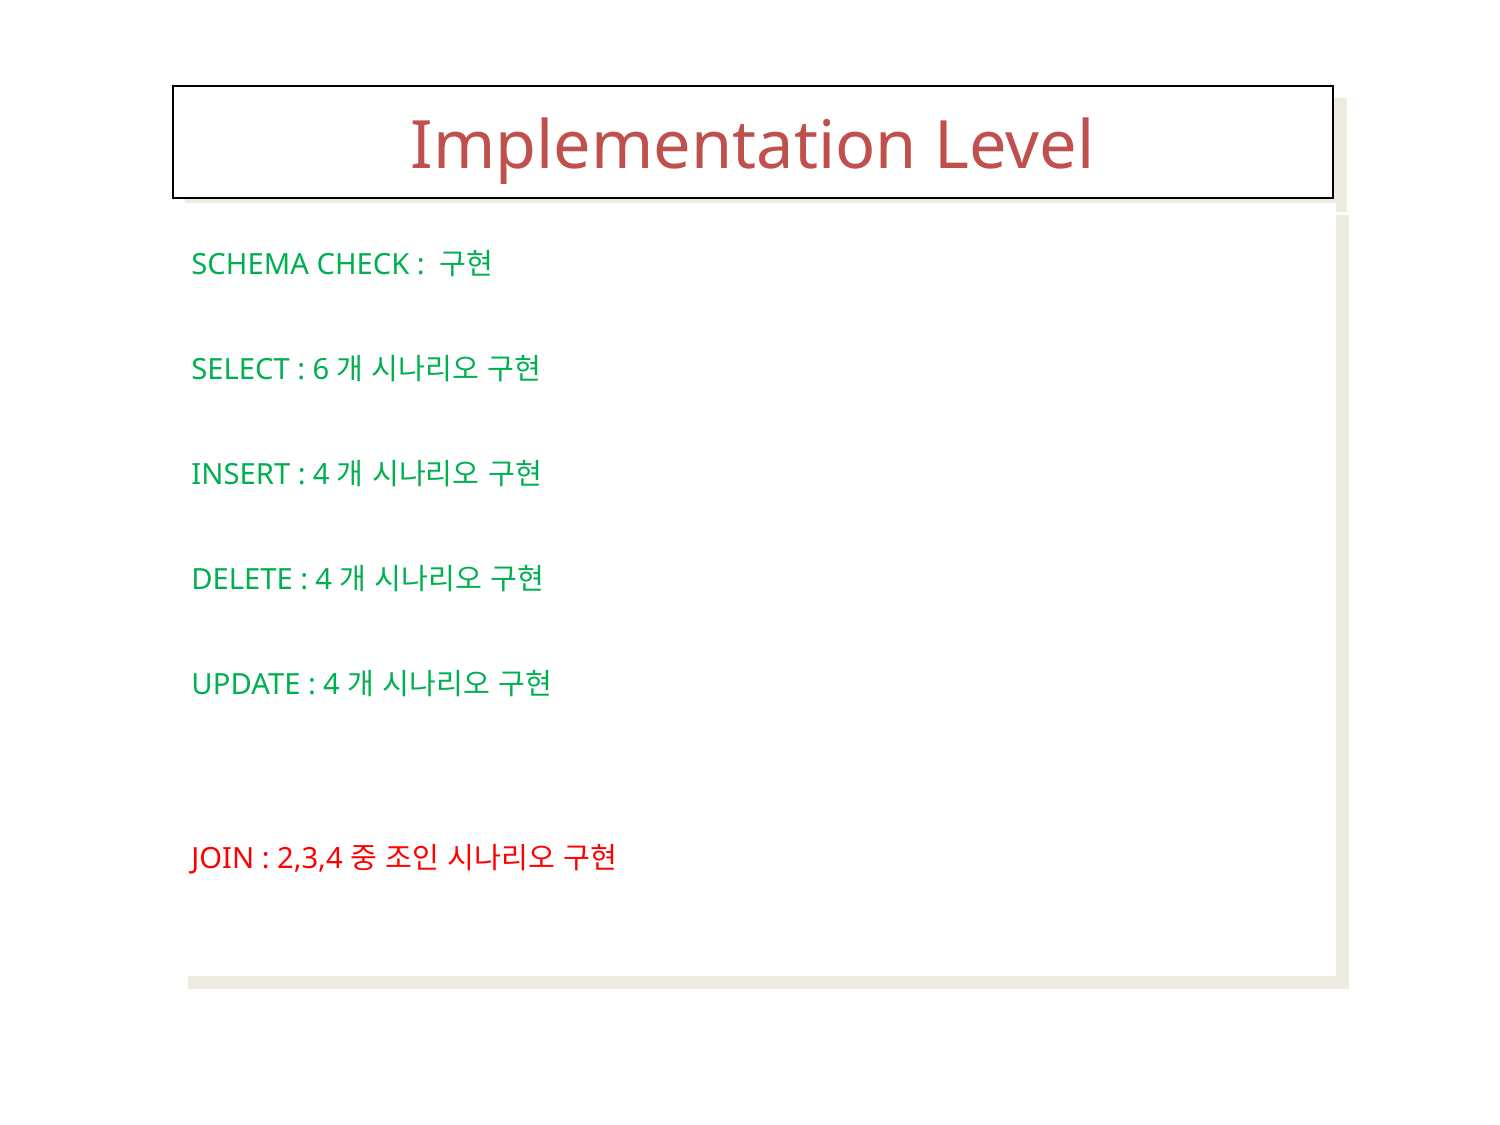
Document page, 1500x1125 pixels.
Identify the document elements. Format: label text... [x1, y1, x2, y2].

text_box SCHEMA CHECK : 구현 SELECT : 6개 시나리오 구현 INSERT : 4개 시나리오 구현 DELETE : 4개 시나리오 구현 UPDATE : 4개 시나리오 구현 JOIN : 2,3,4중 조인 시나리오 구현 [176, 203, 1337, 976]
text_box Implementation Level [172, 85, 1333, 199]
